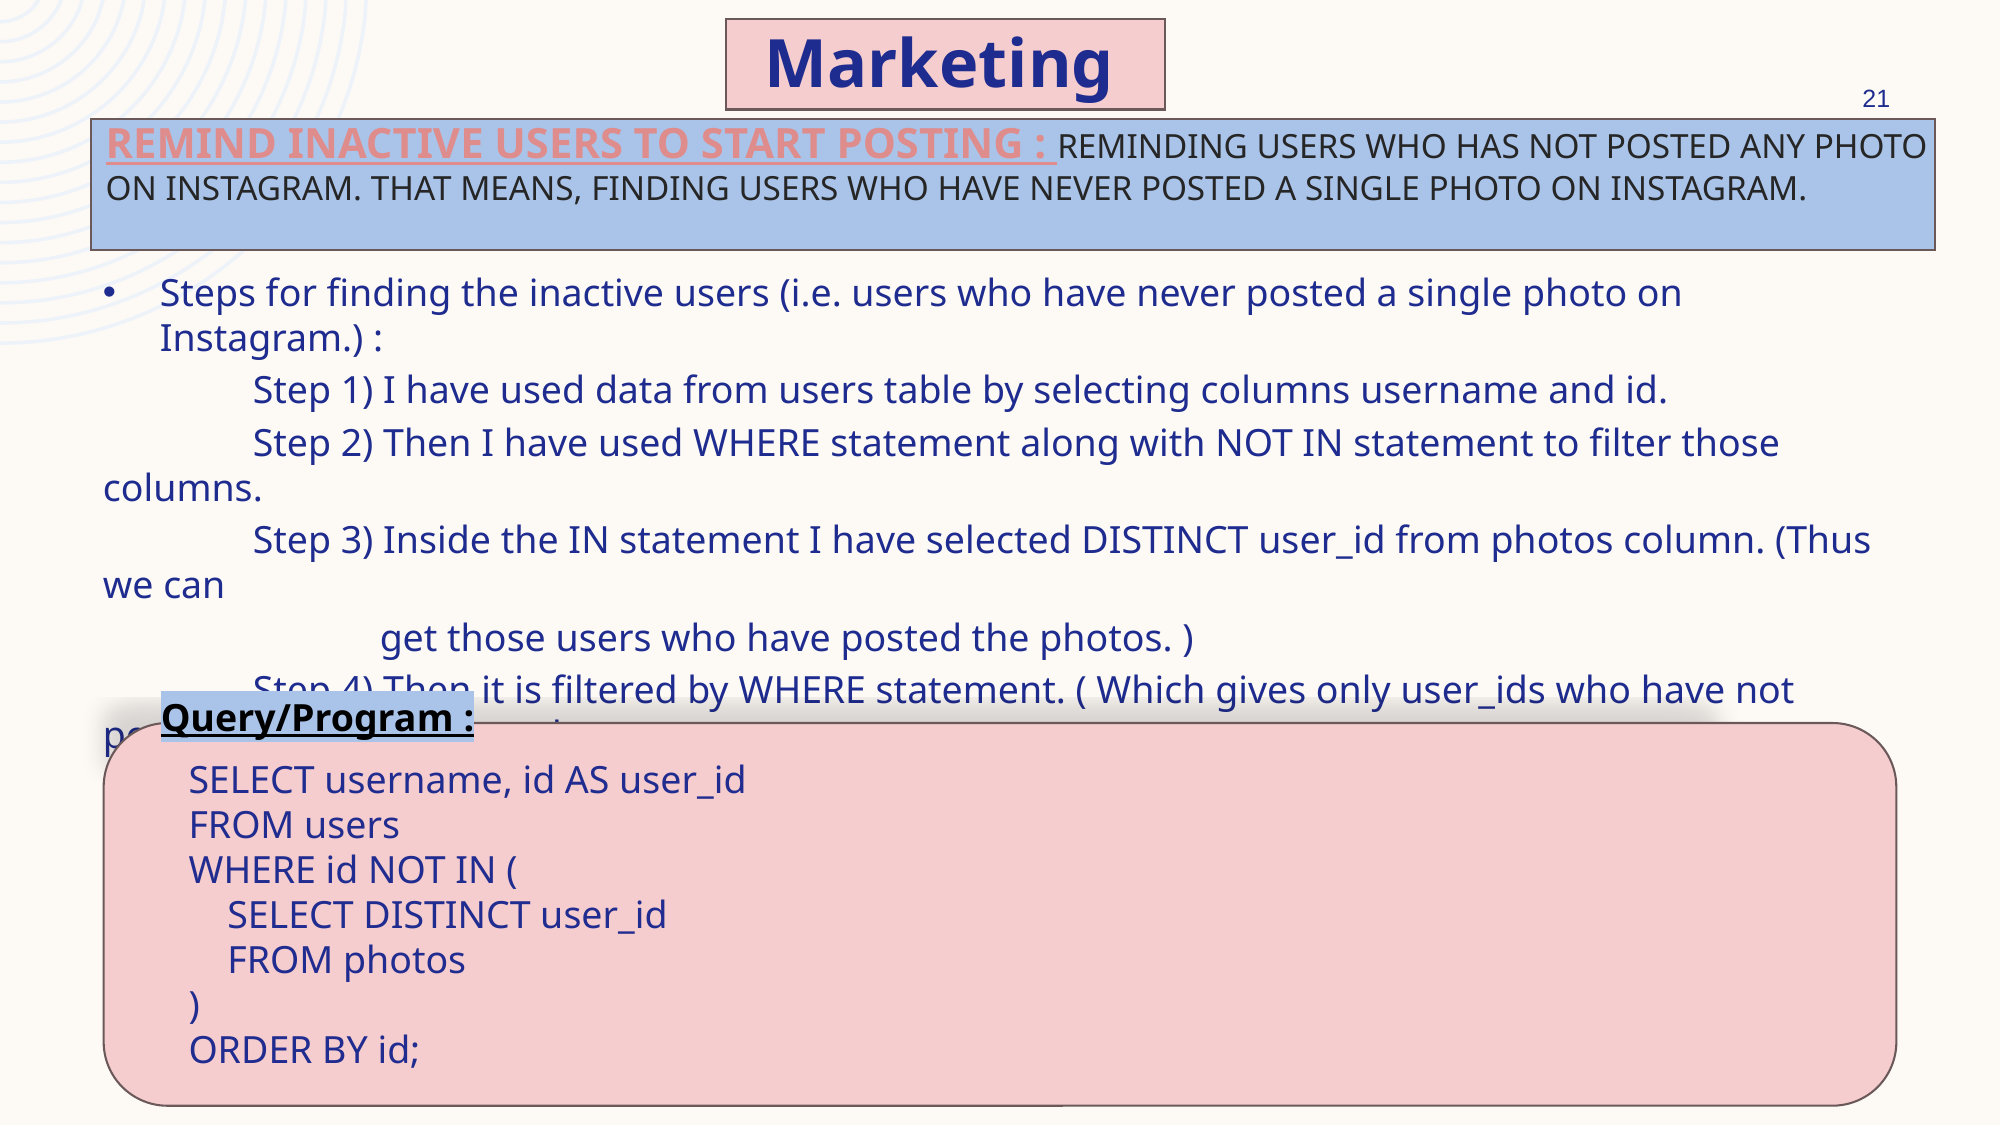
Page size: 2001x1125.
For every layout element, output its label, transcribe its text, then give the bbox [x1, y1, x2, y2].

title Remind Inactive Users to Start Posting : Reminding Users who has not posted any photo on Instagram. That means, finding users who have never posted a single photo on Instagram. [90, 109, 1958, 261]
text_box SELECT username, id AS user_id FROM users WHERE id NOT IN ( SELECT DISTINCT user_id FROM photos ) ORDER BY id; [173, 748, 1926, 1125]
list Steps for finding the inactive users (i.e. users who have never posted a single photo on Instagram.) : Step 1) I have used data from users table by selecting columns username and id. Step 2) Then I have used WHERE statement along with NOT IN statement to filter those columns. Step 3) Inside the IN statement I have selected DISTINCT user_id from photos column. (Thus we can get those users who have posted the photos. ) Step 4) Then it is filtered by WHERE statement. ( Which gives only user_ids who have not posted any photo yet Step 5) Then I used ORDER BY command to order the result by user ids. [87, 261, 1912, 543]
footer Marketing [749, 38, 1275, 84]
slide_number 21 [1795, 75, 1958, 120]
text_box [725, 18, 1166, 111]
text_box Query/Program : [146, 686, 883, 747]
text_box [102, 721, 1885, 1107]
